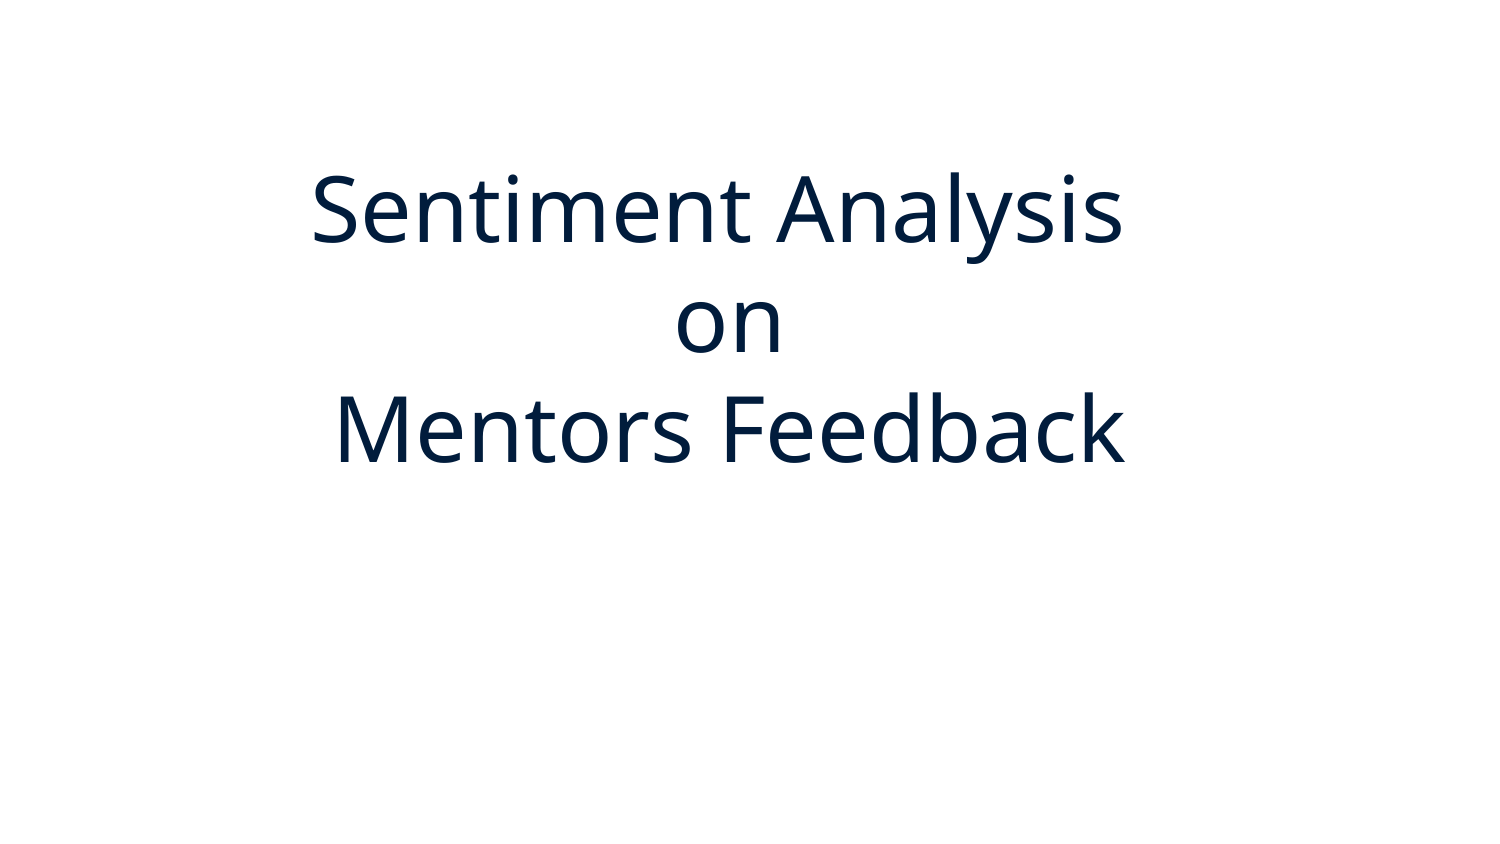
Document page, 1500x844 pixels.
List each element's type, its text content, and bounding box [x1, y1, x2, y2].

title Sentiment Analysis on Mentors Feedback [29, 143, 1430, 686]
